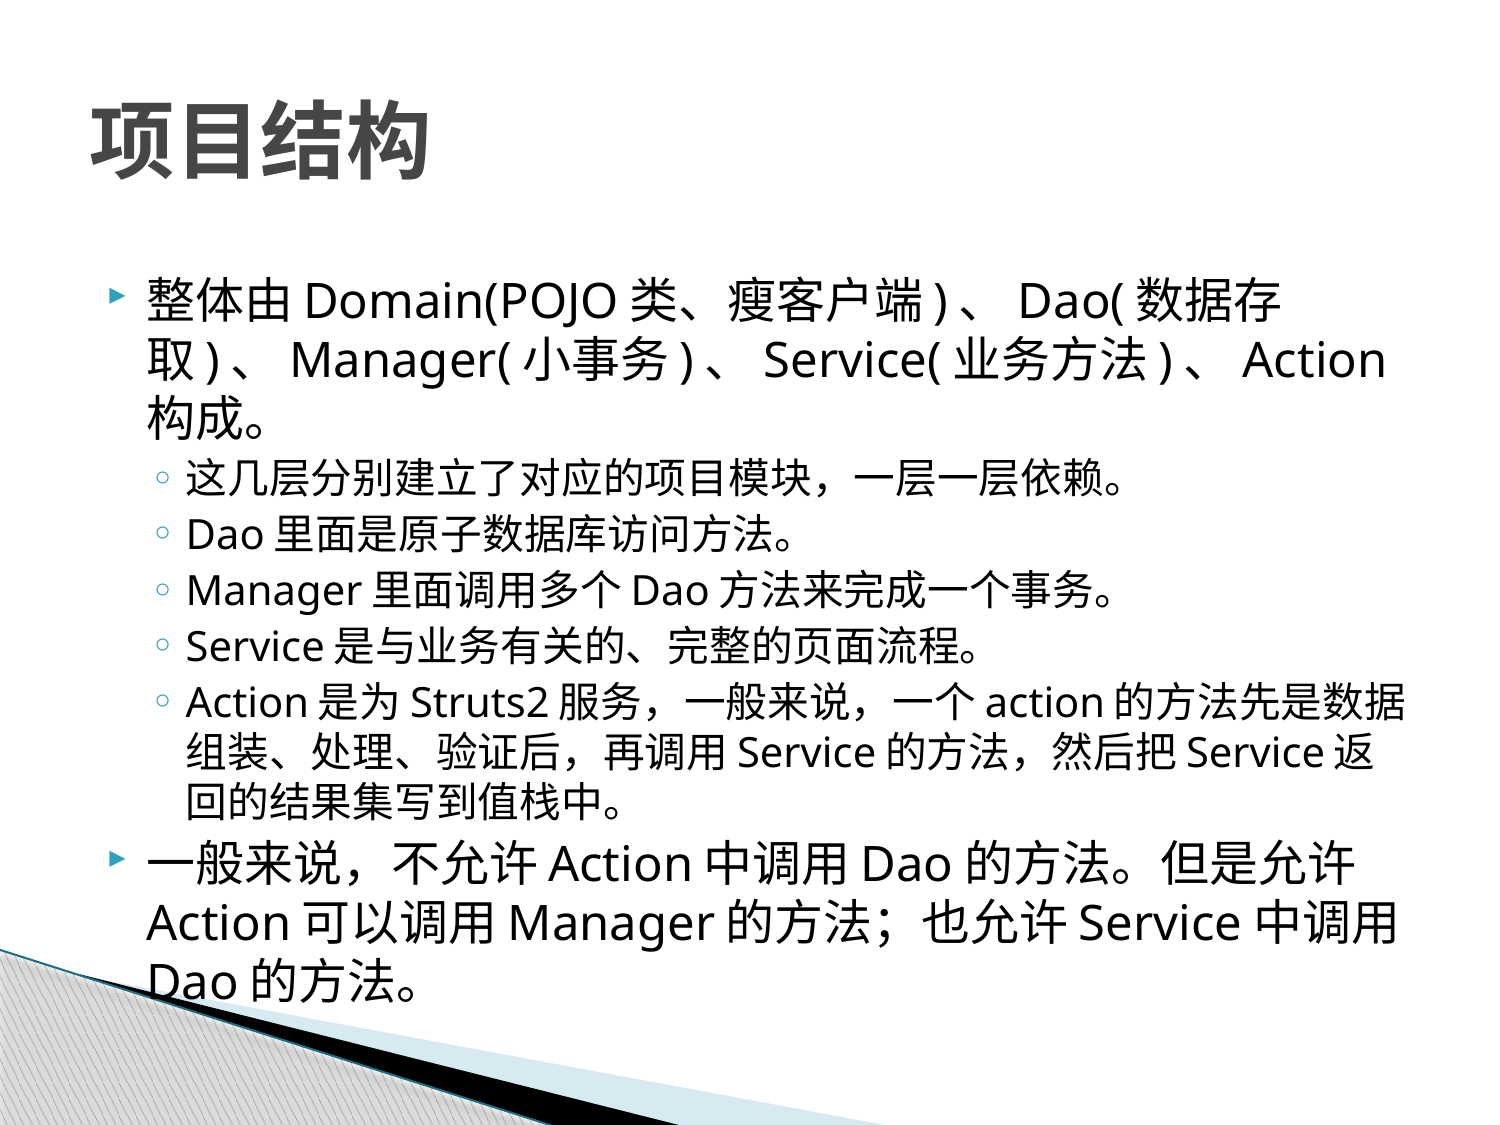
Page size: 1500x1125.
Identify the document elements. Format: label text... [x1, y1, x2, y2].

list 整体由Domain(POJO类、瘦客户端)、Dao(数据存取)、Manager(小事务)、Service(业务方法)、Action构成。 这几层分别建立了对应的项目模块，一层一层依赖。 Dao里面是原子数据库访问方法。 Manager里面调用多个Dao方法来完成一个事务。 Service是与业务有关的、完整的页面流程。 Action是为Struts2服务，一般来说，一个action的方法先是数据组装、处理、验证后，再调用Service的方法，然后把Service返回的结果集写到值栈中。 一般来说，不允许Action中调用Dao的方法。但是允许Action可以调用Manager的方法；也允许Service中调用Dao的方法。 [75, 262, 1425, 1020]
title 项目结构 [75, 45, 1425, 233]
